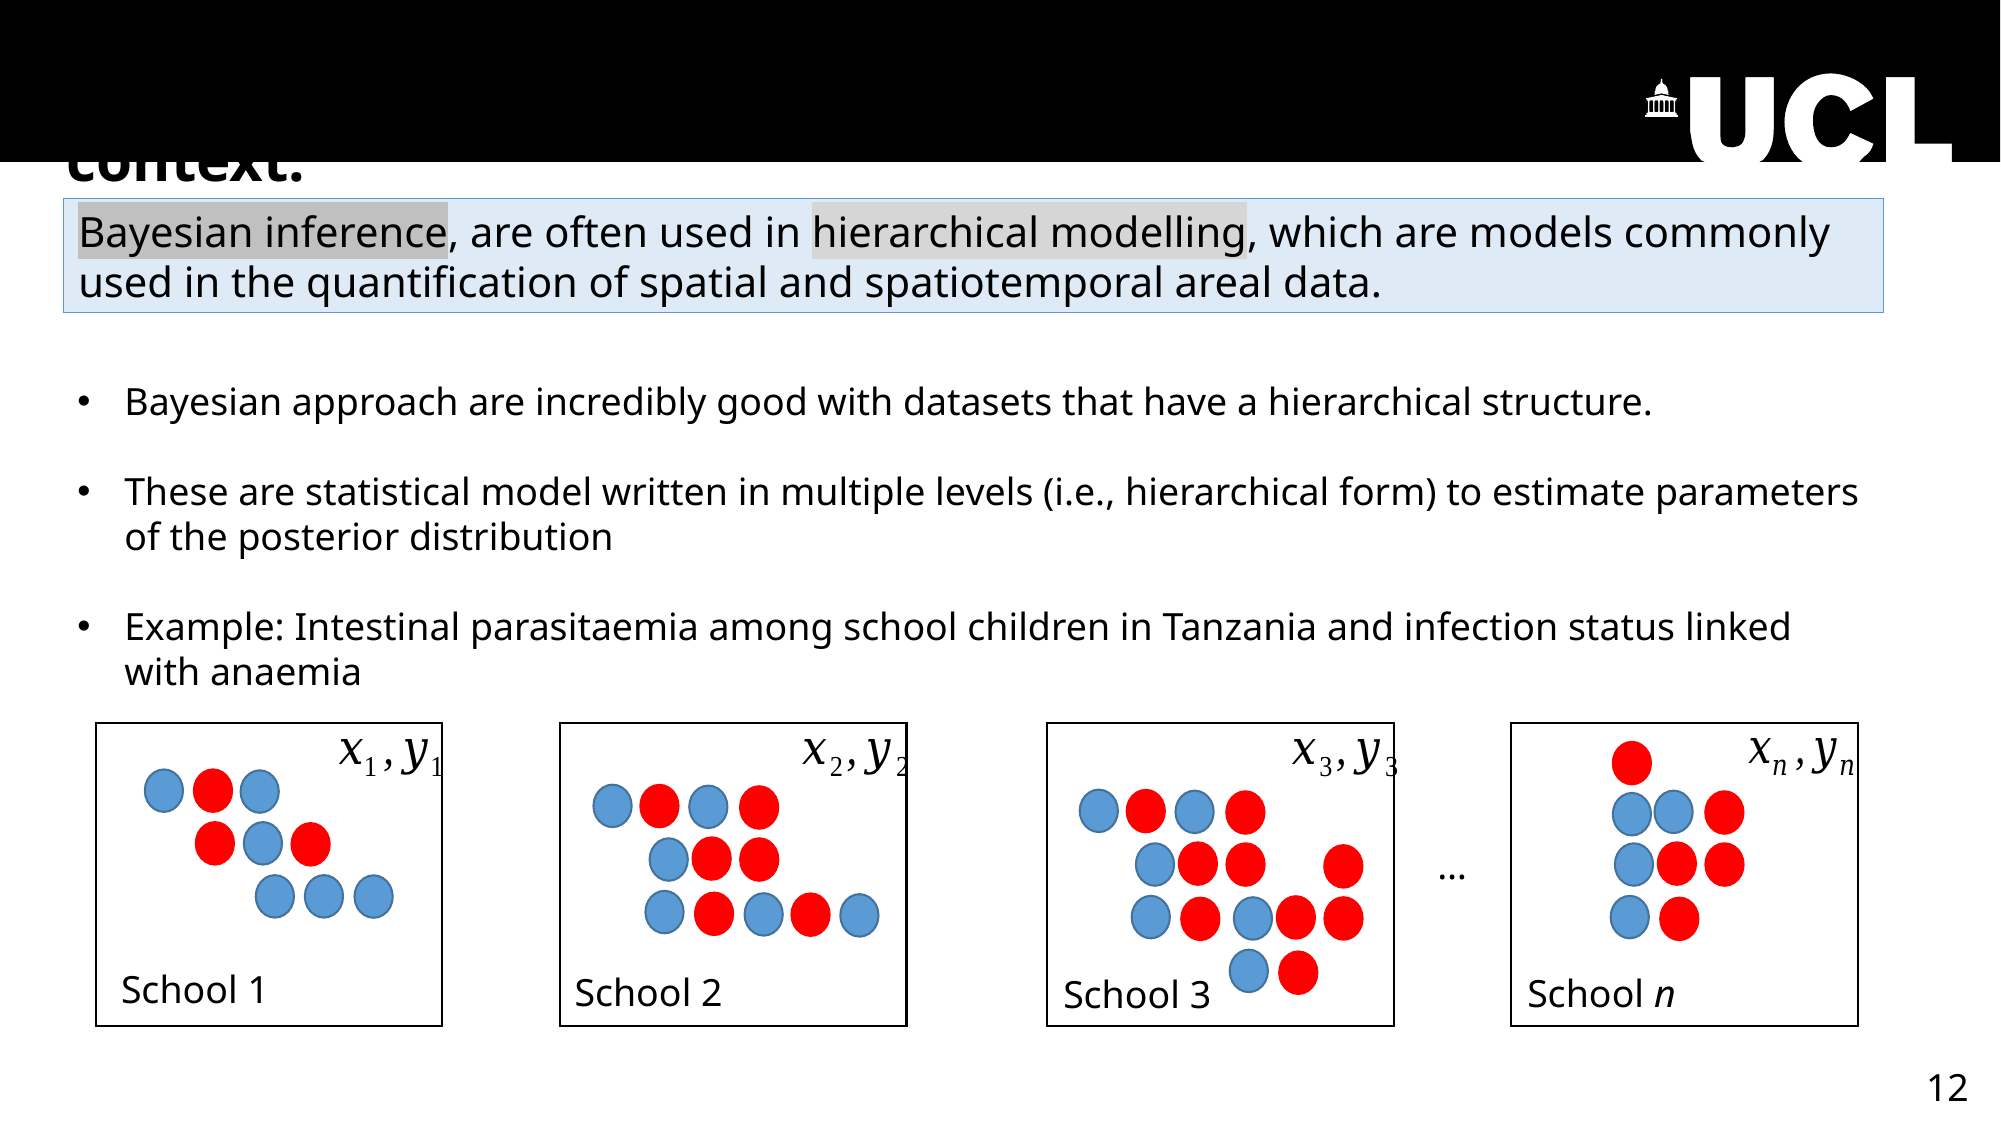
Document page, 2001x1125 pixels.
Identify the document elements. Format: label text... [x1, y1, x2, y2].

text_box [691, 836, 732, 881]
text_box [1656, 841, 1698, 886]
text_box [1611, 791, 1653, 837]
text_box [688, 784, 729, 830]
text_box [95, 722, 443, 1027]
text_box [1323, 844, 1364, 889]
text_box [1323, 896, 1364, 941]
text_box School n [1512, 962, 1737, 1023]
text_box [303, 874, 345, 919]
text_box [1653, 789, 1694, 835]
text_box [143, 768, 185, 813]
text_box [353, 874, 394, 919]
text_box [648, 837, 689, 882]
text_box [1174, 789, 1215, 835]
text_box [1134, 842, 1176, 887]
text_box [1125, 788, 1166, 834]
text_box [194, 821, 236, 866]
text_box [743, 892, 784, 937]
text_box [1130, 894, 1171, 940]
text_box [739, 837, 780, 882]
text_box [239, 769, 280, 814]
text_box [1180, 896, 1221, 942]
text_box [1659, 896, 1700, 942]
text_box [790, 892, 831, 937]
text_box Bayesian inference, are often used in hierarchical modelling, which are models commonly used in the quantification of spatial and spatiotemporal areal data. [63, 198, 1884, 313]
text_box [639, 783, 680, 829]
text_box [254, 874, 296, 919]
text_box School 3 [1048, 963, 1272, 1024]
text_box [559, 722, 908, 1027]
text_box [1611, 740, 1653, 786]
text_box [1278, 950, 1319, 996]
text_box [1177, 841, 1219, 886]
text_box [644, 889, 685, 935]
text_box [592, 783, 633, 829]
text_box [1078, 788, 1119, 834]
text_box [1275, 895, 1317, 940]
text_box [1704, 842, 1745, 887]
text_box School 2 [559, 961, 784, 1022]
text_box [1225, 790, 1266, 835]
text_box [1613, 842, 1655, 887]
text_box [1704, 790, 1745, 835]
text_box [192, 768, 234, 813]
text_box Bayesian approach are incredibly good with datasets that have a hierarchical structure. These are statistical model written in multiple levels (i.e., hierarchical form) to estimate parameters of the posterior distribution Example: Intestinal parasitaemia among school children in Tanzania and infection status linked with anaemia [62, 370, 1883, 701]
text_box [290, 822, 331, 867]
text_box [1230, 948, 1268, 963]
picture [1645, 78, 1678, 117]
text_box School 1 [106, 958, 330, 1019]
text_box [1046, 722, 1395, 1027]
text_box [693, 891, 735, 937]
text_box [1510, 722, 1859, 1027]
text_box [1232, 896, 1274, 941]
text_box [839, 893, 880, 938]
text_box … [1422, 834, 1532, 894]
text_box [1225, 842, 1266, 887]
text_box 12 [1911, 1056, 2000, 1080]
text_box [1609, 894, 1650, 940]
text_box [738, 785, 780, 830]
text_box Situating hierarchical models within a spatial context: [52, 60, 1592, 168]
text_box [242, 821, 284, 866]
